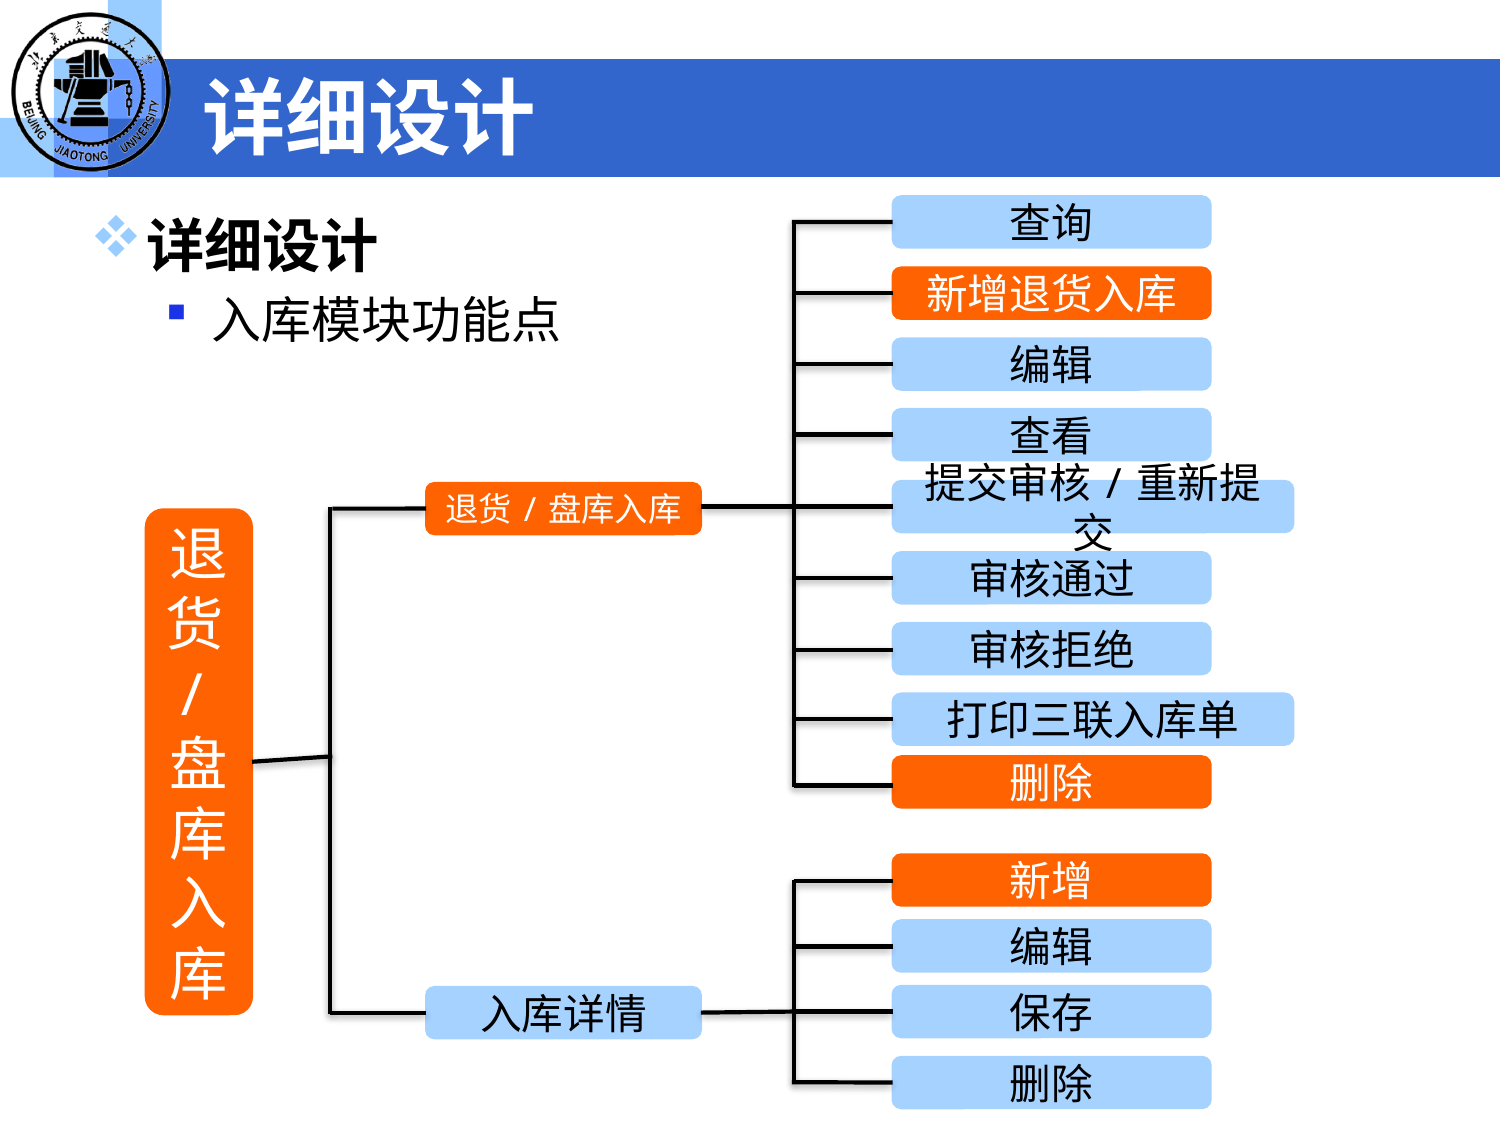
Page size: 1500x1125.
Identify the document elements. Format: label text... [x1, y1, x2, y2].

picture [9, 10, 172, 173]
text_box 删除 [890, 1063, 1213, 1111]
title 详细设计 [187, 75, 1400, 155]
text_box 详细设计 入库模块功能点 [74, 201, 1425, 1063]
text_box 查询 [891, 194, 1212, 201]
text_box [272, 118, 303, 179]
